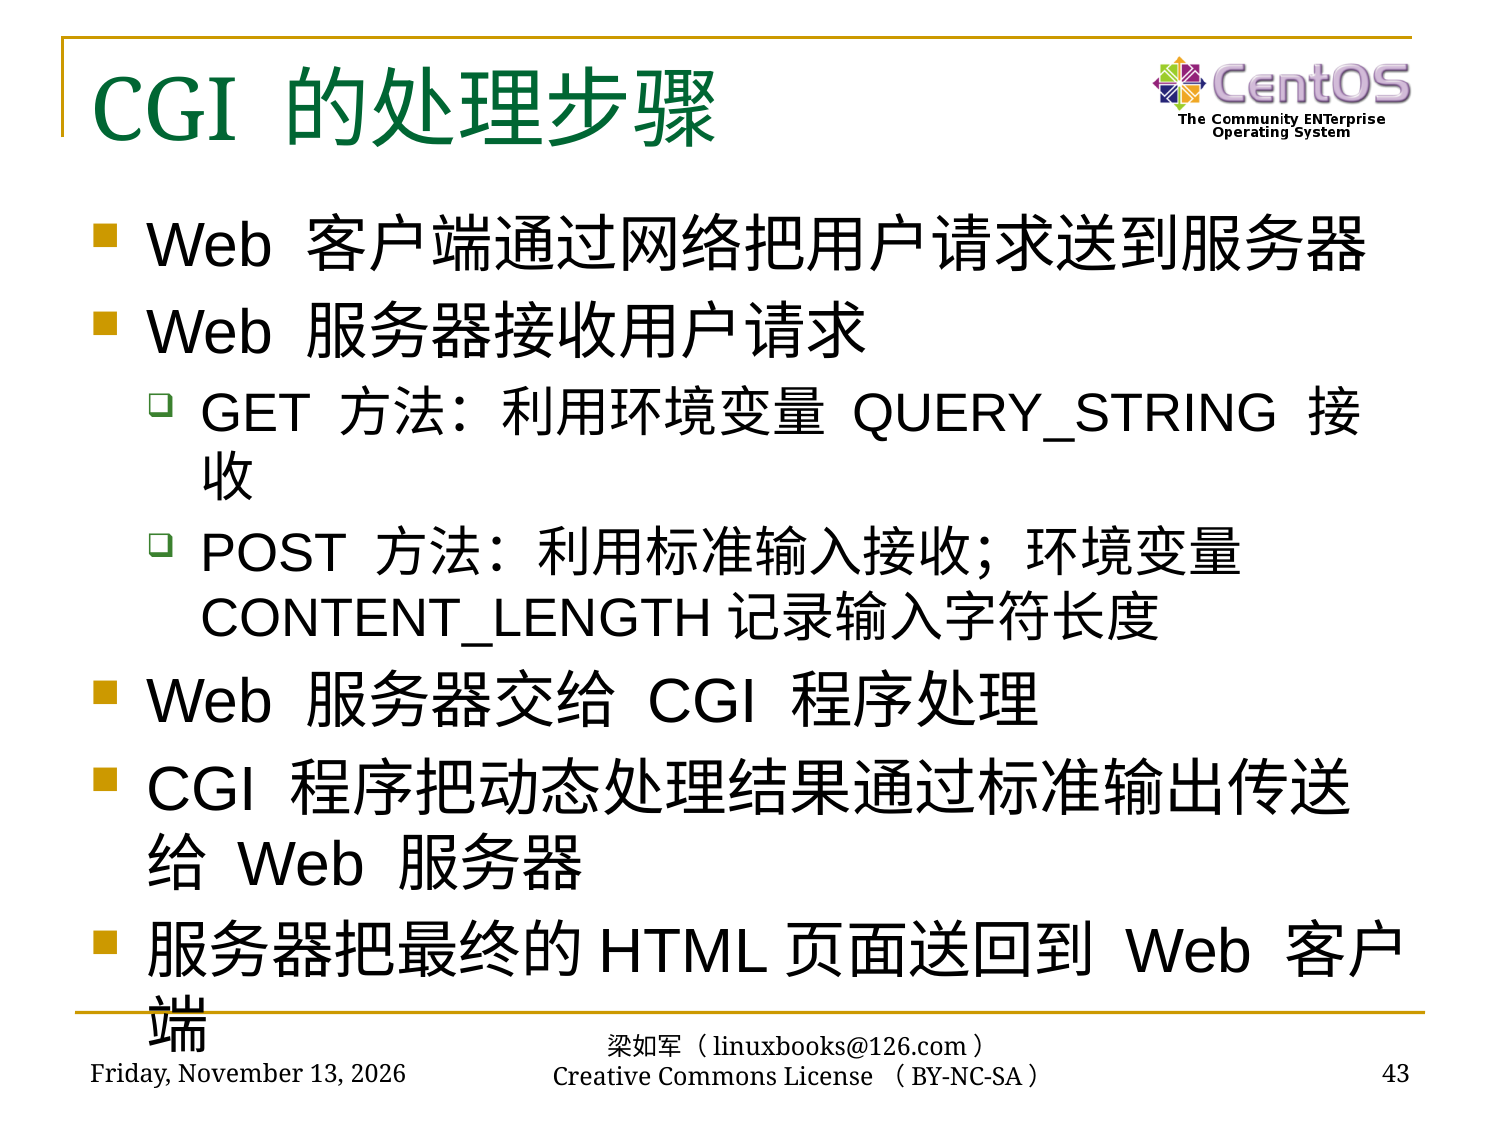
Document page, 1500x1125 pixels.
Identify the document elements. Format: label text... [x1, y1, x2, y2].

title CGI 的处理步骤 [74, 45, 1426, 196]
slide_number 43 [1074, 1023, 1426, 1100]
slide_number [74, 1023, 426, 1100]
footer 梁如军（linuxbooks@126.com） Creative Commons License（BY-NC-SA） [359, 1022, 1247, 1099]
list Web 客户端通过网络把用户请求送到服务器 Web 服务器接收用户请求 GET 方法：利用环境变量 QUERY_STRING 接收 POST 方法：利用标准输入接收；环境变量CONTENT_LENGTH记录输入字符长度 Web 服务器交给 CGI 程序处理 CGI 程序把动态处理结果通过标准输出传送给 Web 服务器 服务器把最终的HTML页面送回到 Web 客户端 [74, 196, 1426, 1006]
